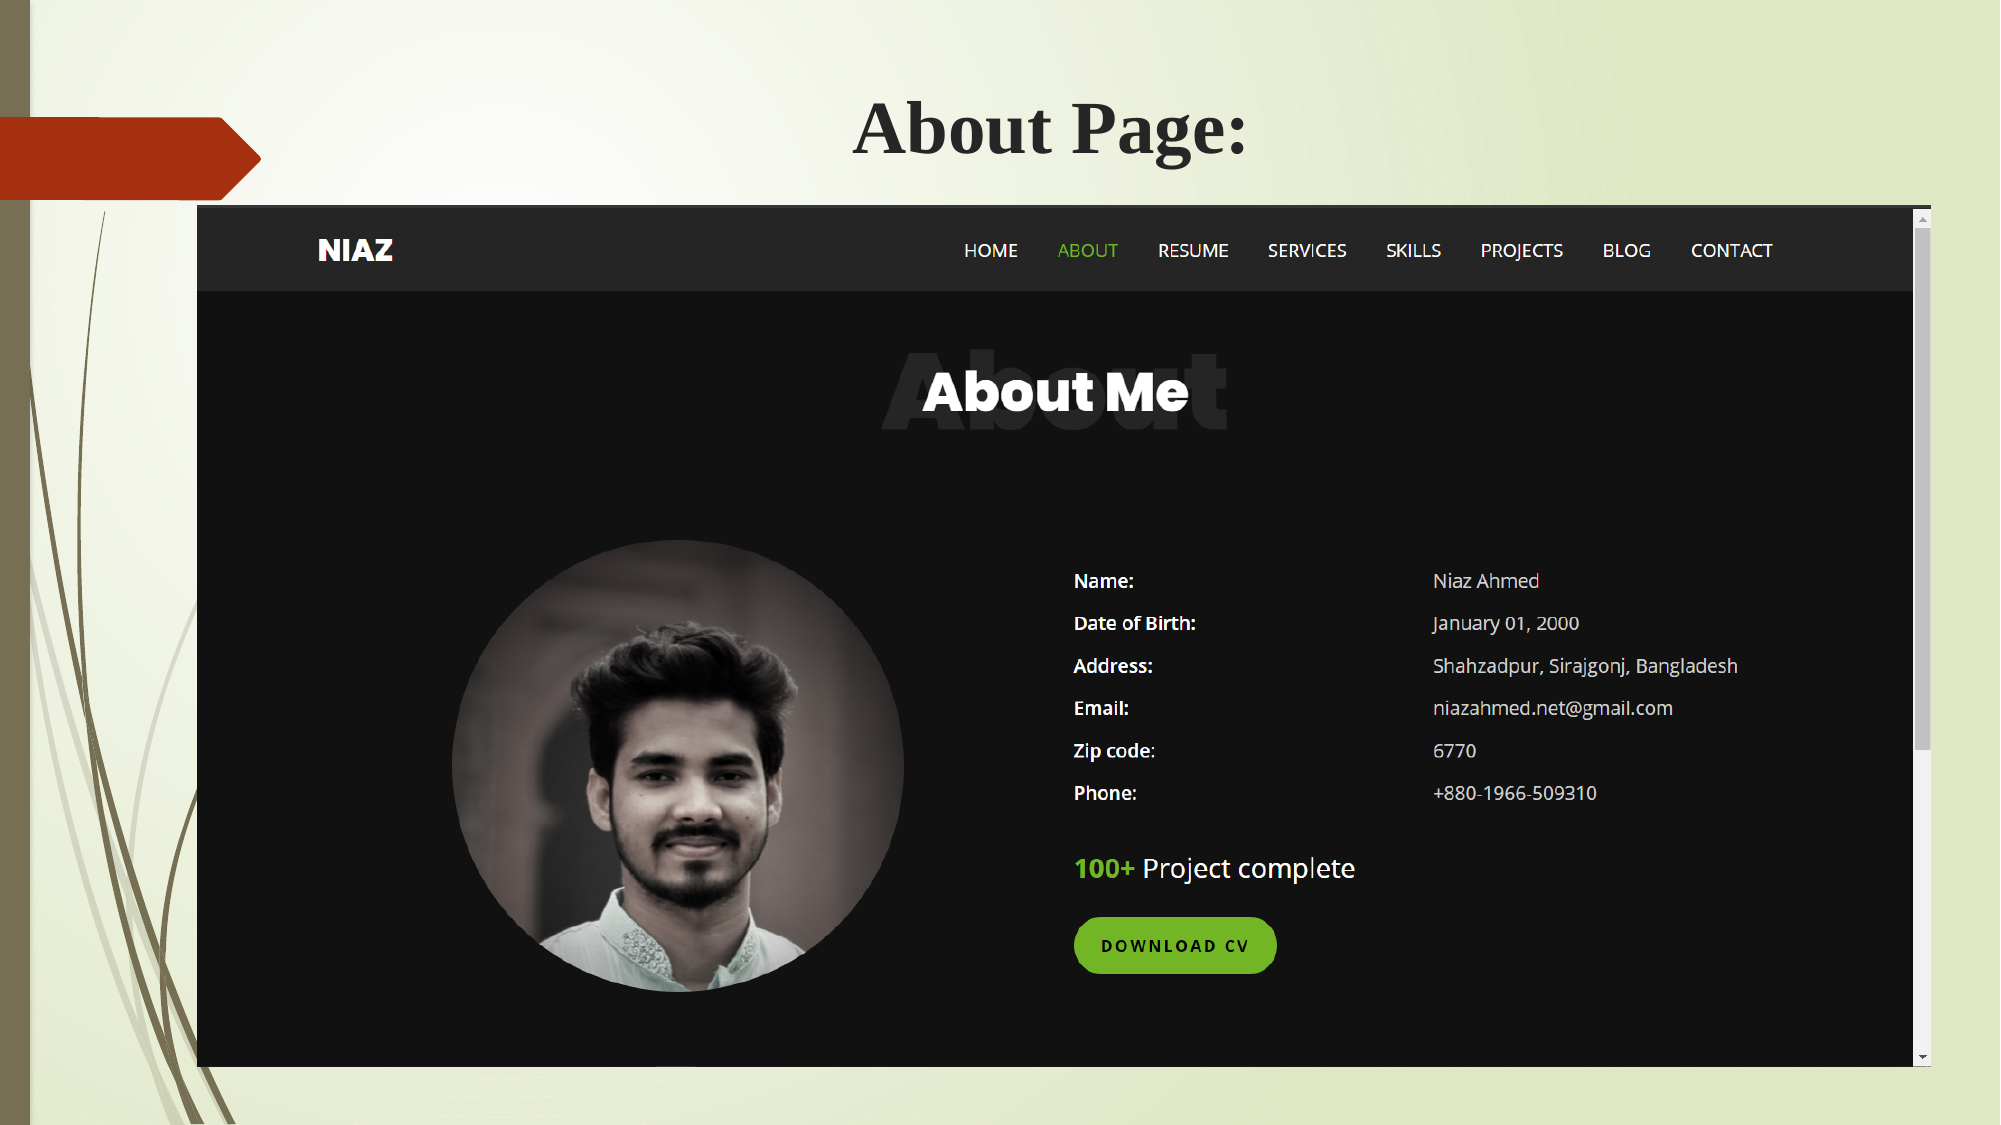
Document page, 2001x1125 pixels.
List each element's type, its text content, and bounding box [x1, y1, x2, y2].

title About Page: [837, 71, 1291, 194]
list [197, 205, 1931, 1067]
